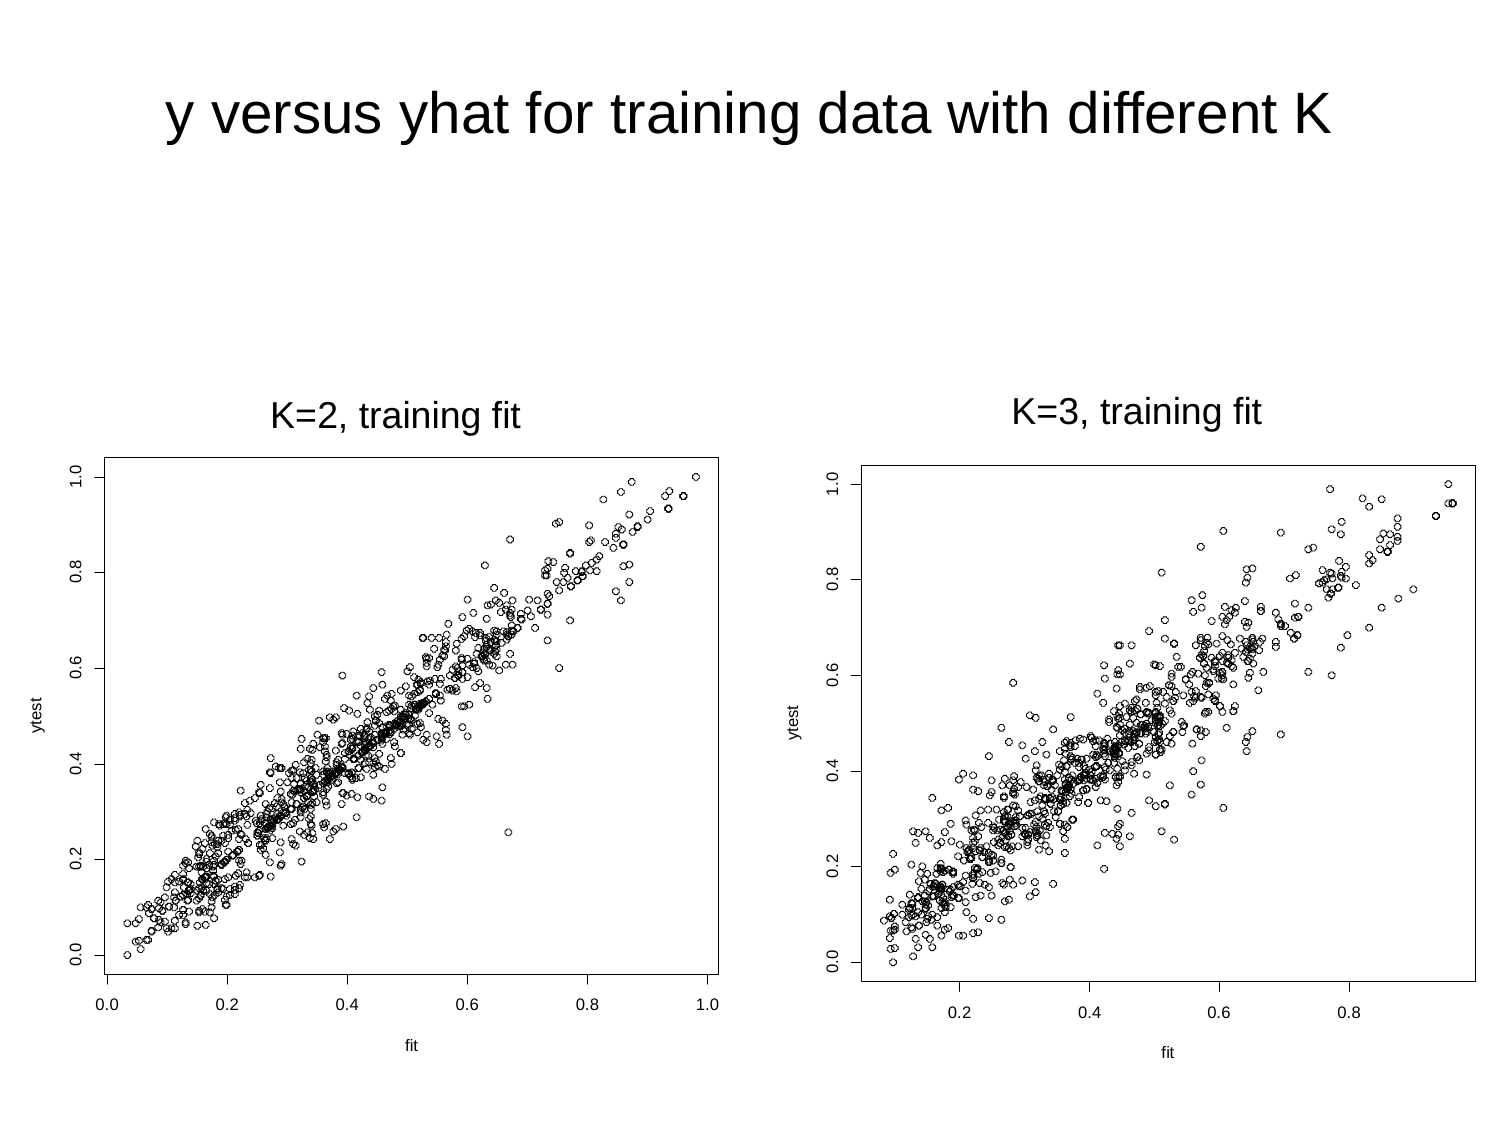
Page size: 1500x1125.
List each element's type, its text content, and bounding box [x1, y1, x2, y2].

picture [22, 448, 729, 1056]
picture [779, 458, 1483, 1063]
text_box K=3, training fit [996, 379, 1278, 439]
text_box K=2, training fit [255, 383, 537, 444]
title y versus yhat for training data with different K [74, 44, 1426, 176]
